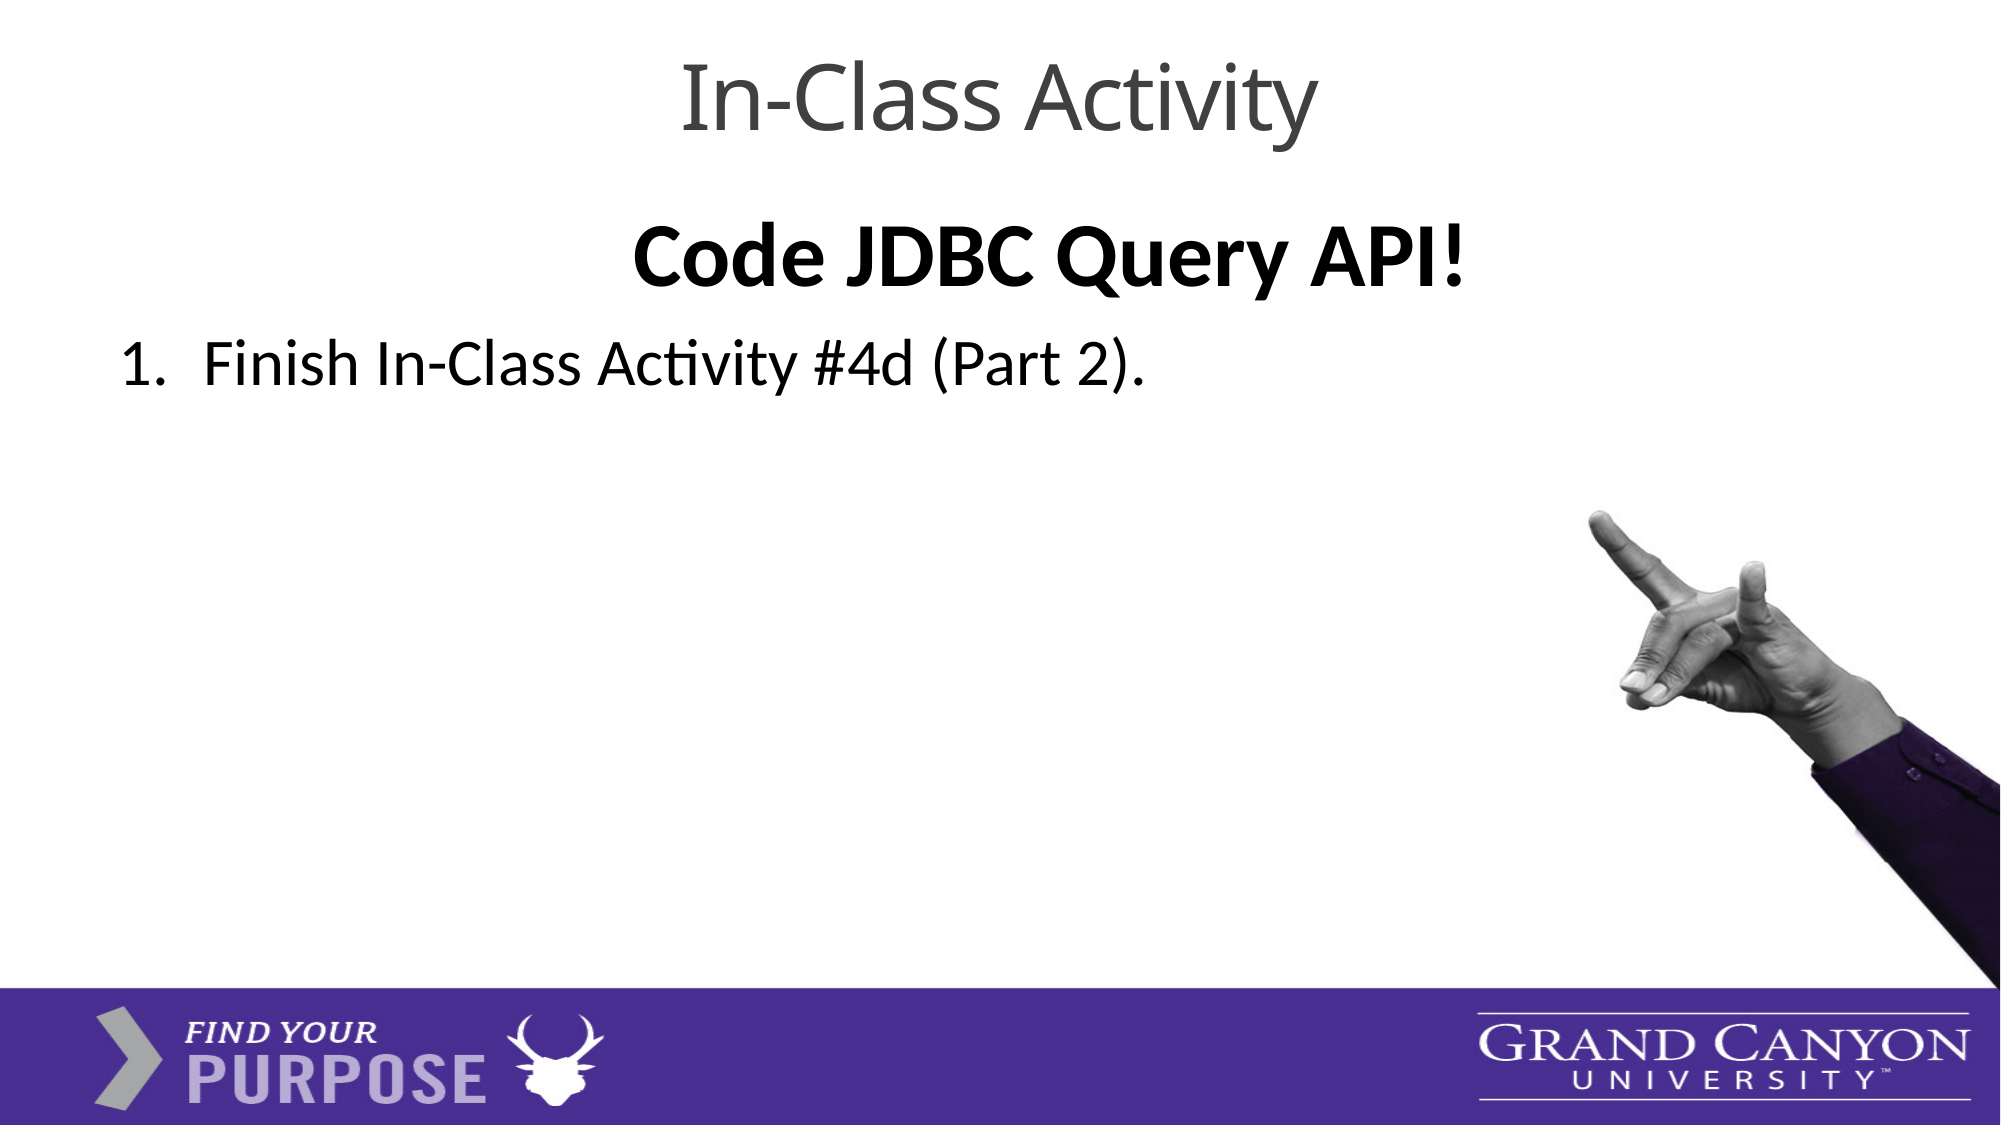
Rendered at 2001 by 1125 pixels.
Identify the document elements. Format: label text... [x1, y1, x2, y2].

list Code JDBC Query API! Finish In-Class Activity #4d (Part 2). [103, 187, 2000, 1021]
title In-Class Activity [99, 0, 1900, 188]
picture [0, 0, 2001, 1125]
